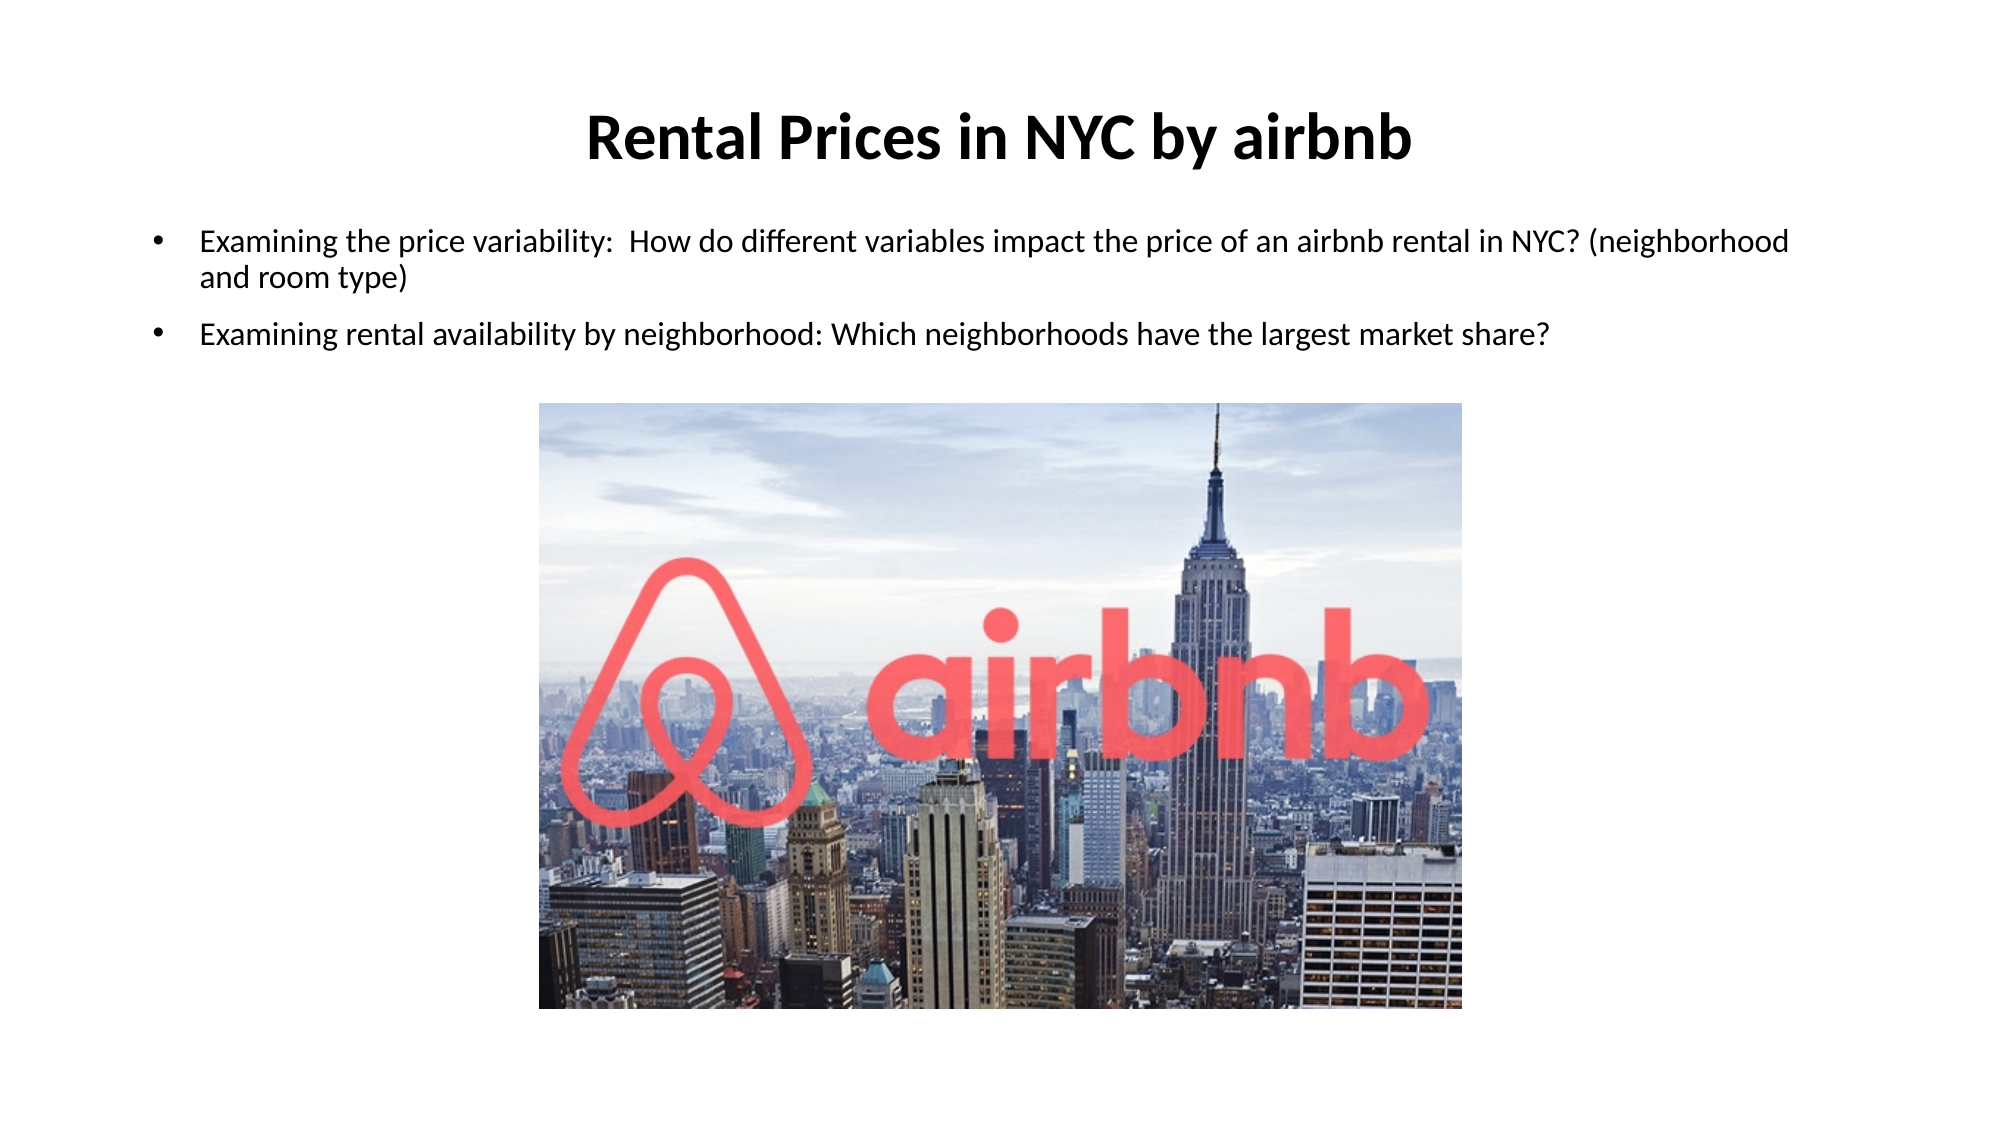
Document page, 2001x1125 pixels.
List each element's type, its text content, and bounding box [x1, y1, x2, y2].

title Rental Prices in NYC by airbnb [137, 46, 1863, 182]
list Examining the price variability: How do different variables impact the price of an airbnb rental in NYC? (neighborhood and room type) Examining rental availability by neighborhood: Which neighborhoods have the largest market share? [137, 216, 1863, 384]
picture [538, 403, 1462, 1009]
